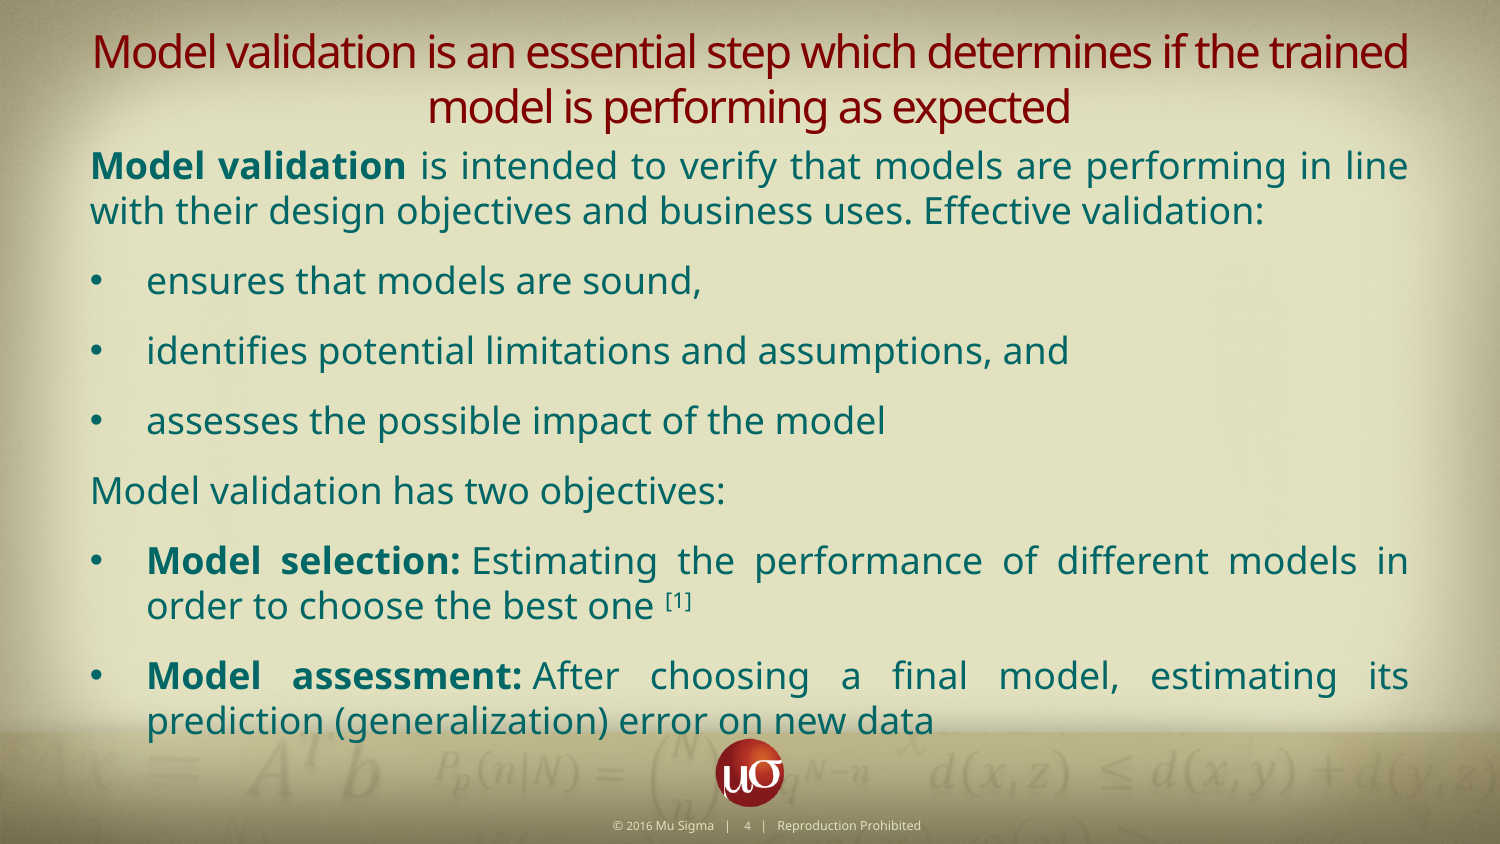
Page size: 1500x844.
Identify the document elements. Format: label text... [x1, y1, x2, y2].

picture [0, 0, 1500, 844]
list Model validation is intended to verify that models are performing in line with their design objectives and business uses. Effective validation: ensures that models are sound, identifies potential limitations and assumptions, and assesses the possible impact of the model Model validation has two objectives: Model selection: Estimating the performance of different models in order to choose the best one [1] Model assessment: After choosing a final model, estimating its prediction (generalization) error on new data [75, 135, 1425, 710]
list Model validation is an essential step which determines if the trained model is performing as expected [75, 21, 1425, 135]
